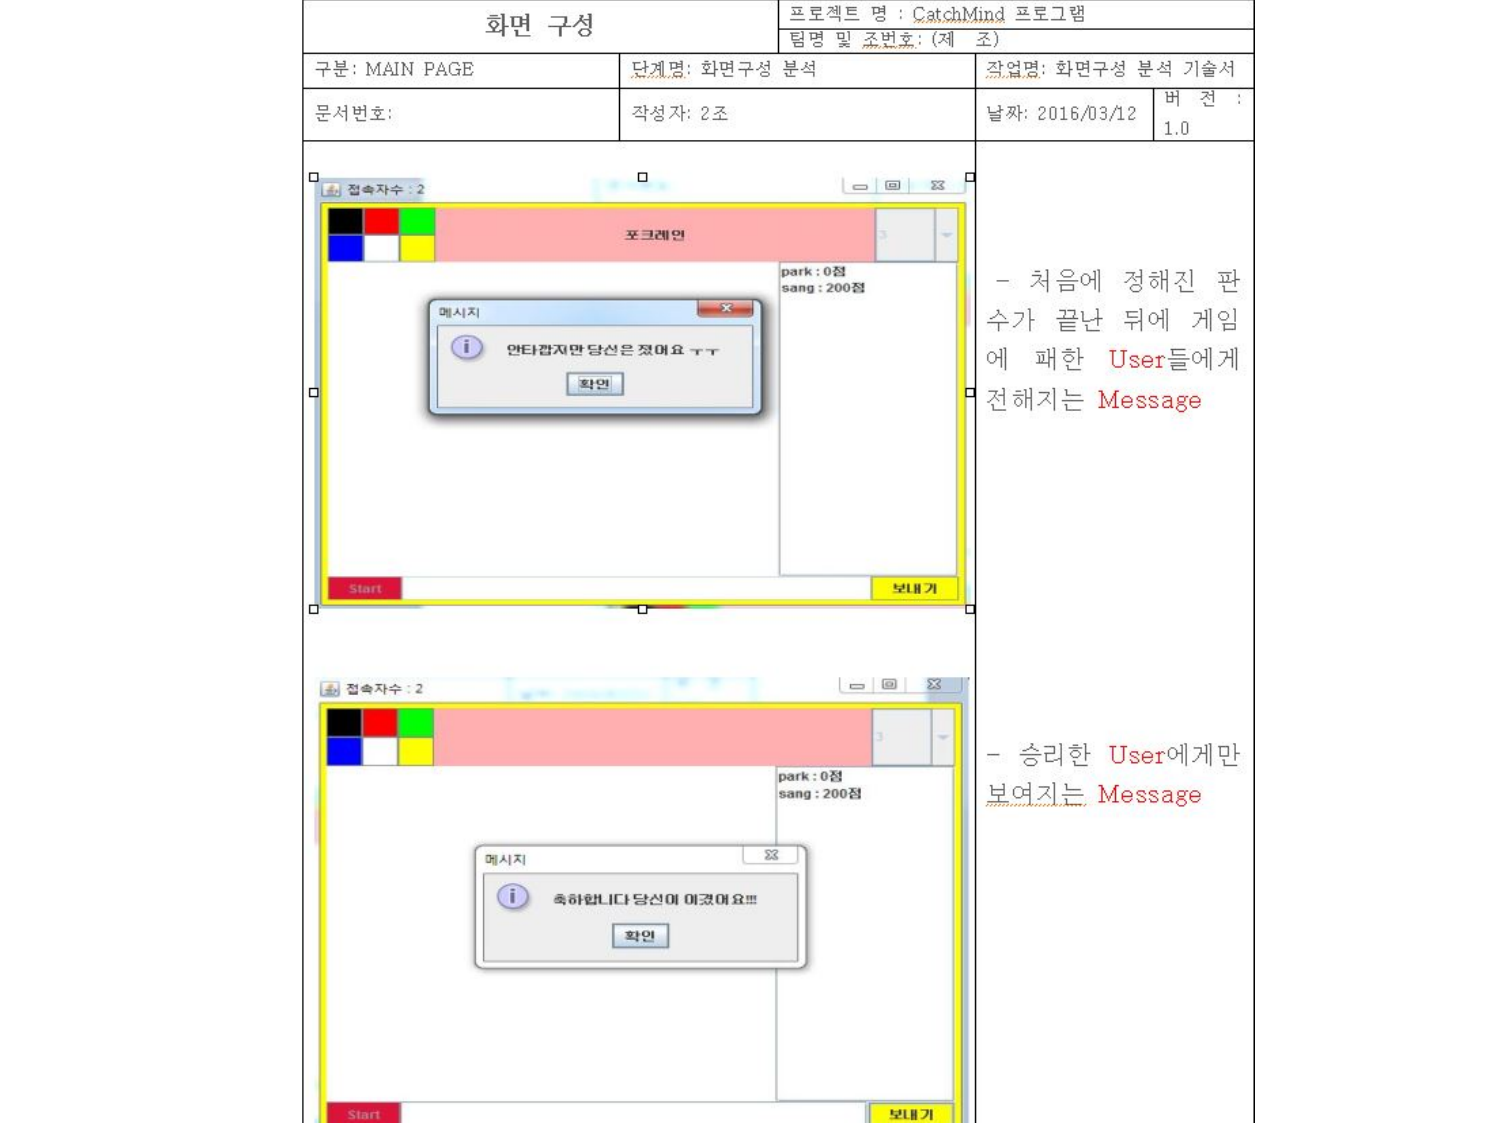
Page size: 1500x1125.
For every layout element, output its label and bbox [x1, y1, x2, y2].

picture [300, 0, 1255, 1123]
